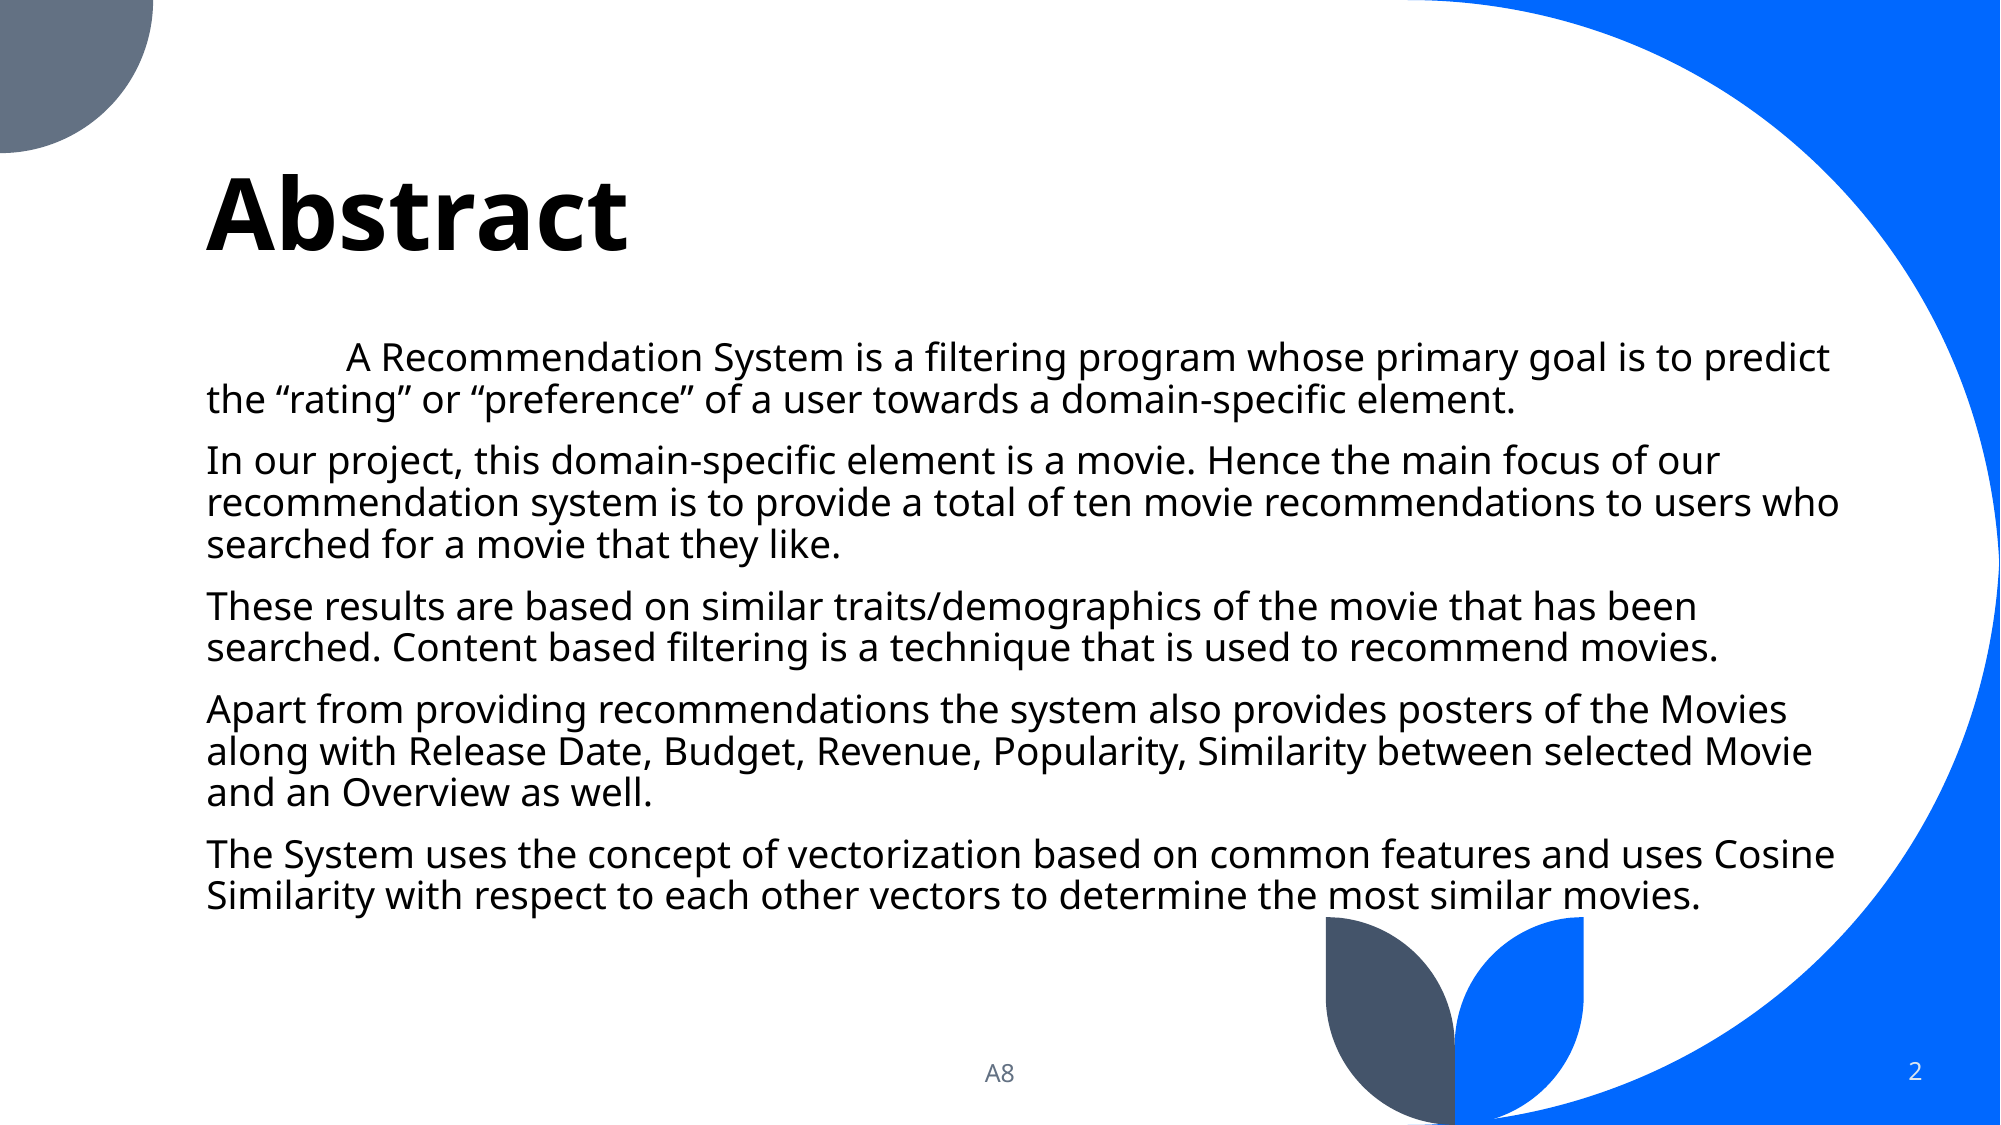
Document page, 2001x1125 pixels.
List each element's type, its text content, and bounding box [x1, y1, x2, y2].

footer A8 [662, 1042, 1338, 1103]
list A Recommendation System is a filtering program whose primary goal is to predict the “rating” or “preference” of a user towards a domain-specific element. In our project, this domain-specific element is a movie. Hence the main focus of our recommendation system is to provide a total of ten movie recommendations to users who searched for a movie that they like. These results are based on similar traits/demographics of the movie that has been searched. Content based filtering is a technique that is used to recommend movies. Apart from providing recommendations the system also provides posters of the Movies along with Release Date, Budget, Revenue, Popularity, Similarity between selected Movie and an Overview as well. The System uses the concept of vectorization based on common features and uses Cosine Similarity with respect to each other vectors to determine the most similar movies. [191, 330, 1899, 935]
title Abstract [191, 62, 1796, 280]
slide_number 2 [1665, 1042, 1938, 1103]
